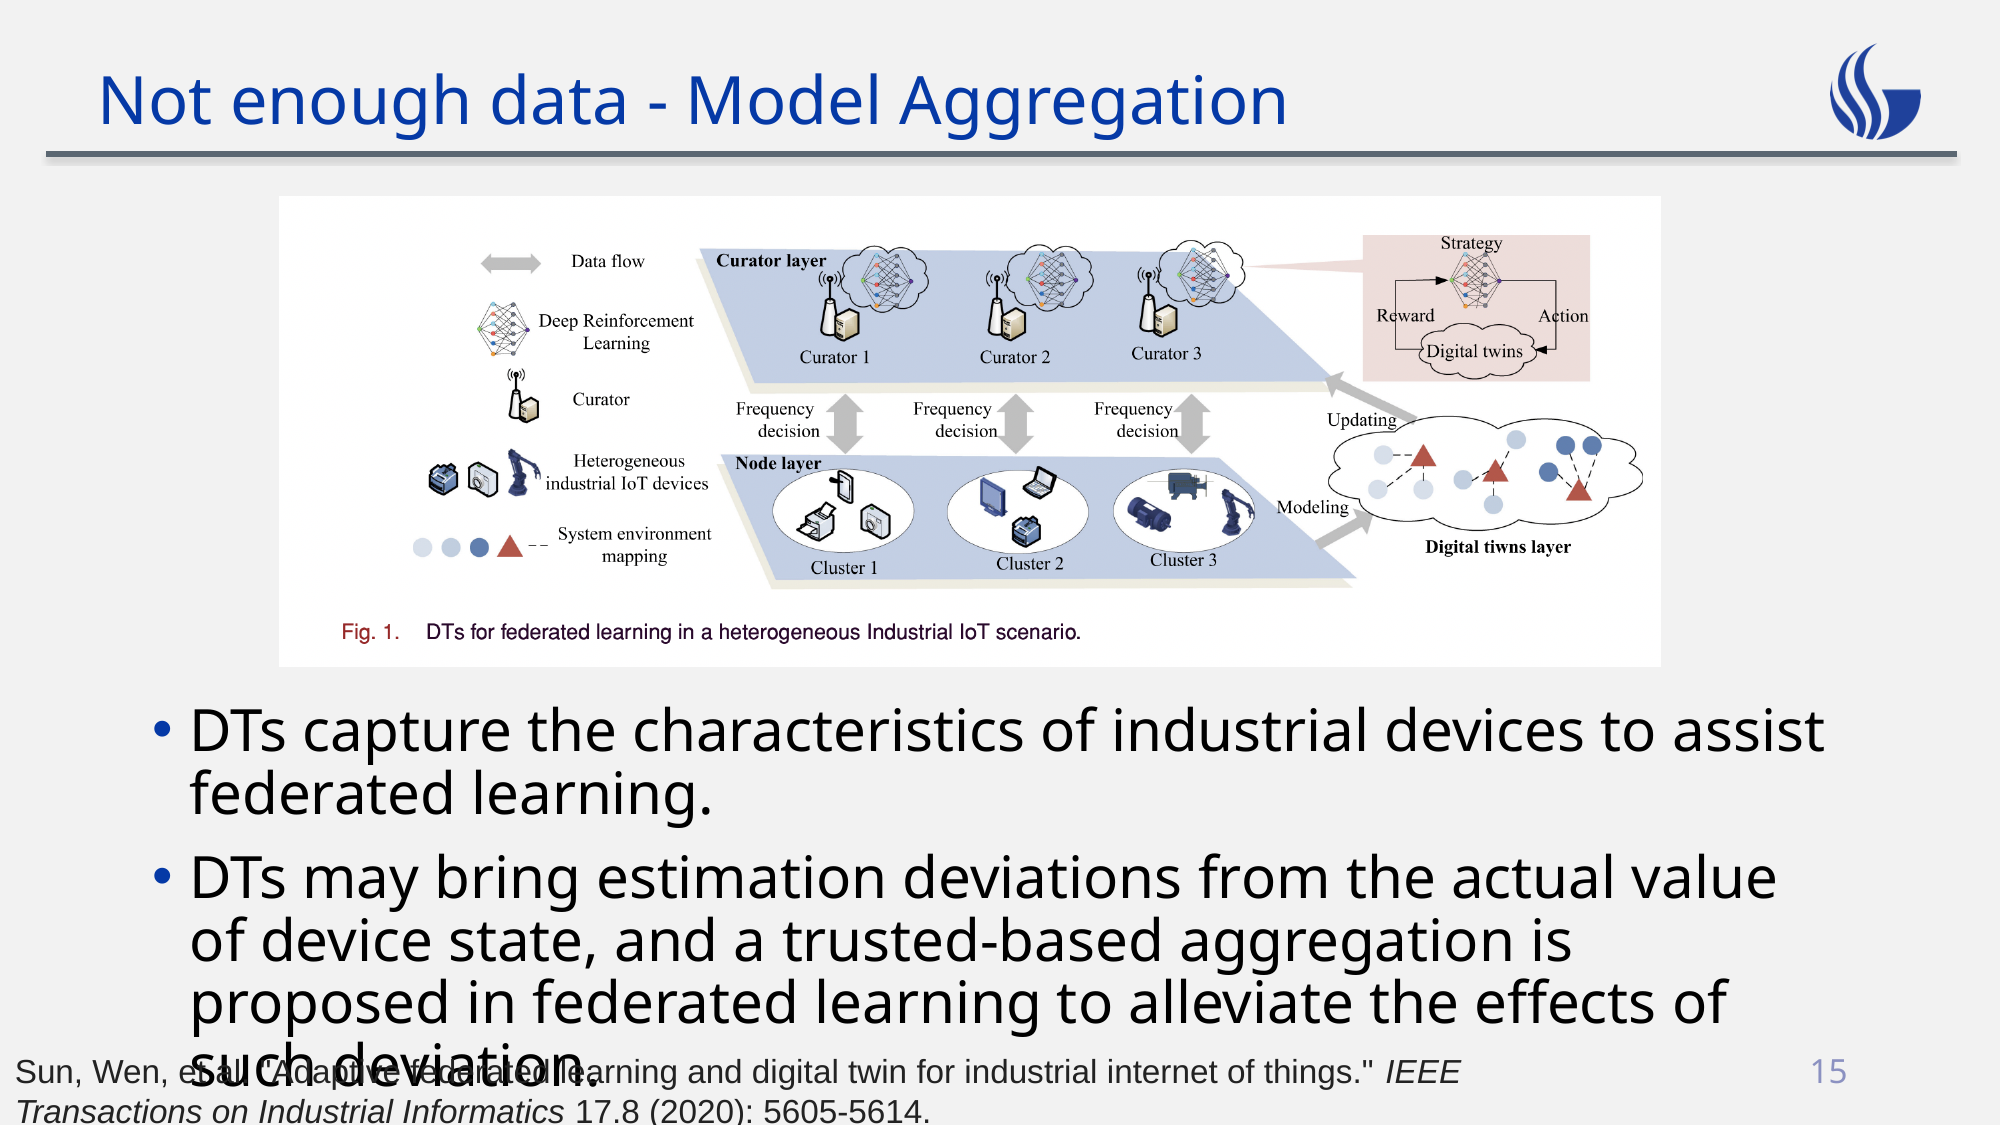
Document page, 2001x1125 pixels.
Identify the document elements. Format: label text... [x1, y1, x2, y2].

picture [279, 196, 1661, 667]
picture [1830, 43, 1921, 140]
list DTs capture the characteristics of industrial devices to assist federated learning. DTs may bring estimation deviations from the actual value of device state, and a trusted-based aggregation is proposed in federated learning to alleviate the effects of such deviation. [137, 693, 1863, 1042]
slide_number 15 [1660, 1042, 1863, 1103]
title Not enough data - Model Aggregation [82, 59, 1808, 162]
text_box Sun, Wen, et al. "Adaptive federated learning and digital twin for industrial internet of things." IEEE Transactions on Industrial Informatics 17.8 (2020): 5605-5614. [0, 1042, 1660, 1125]
